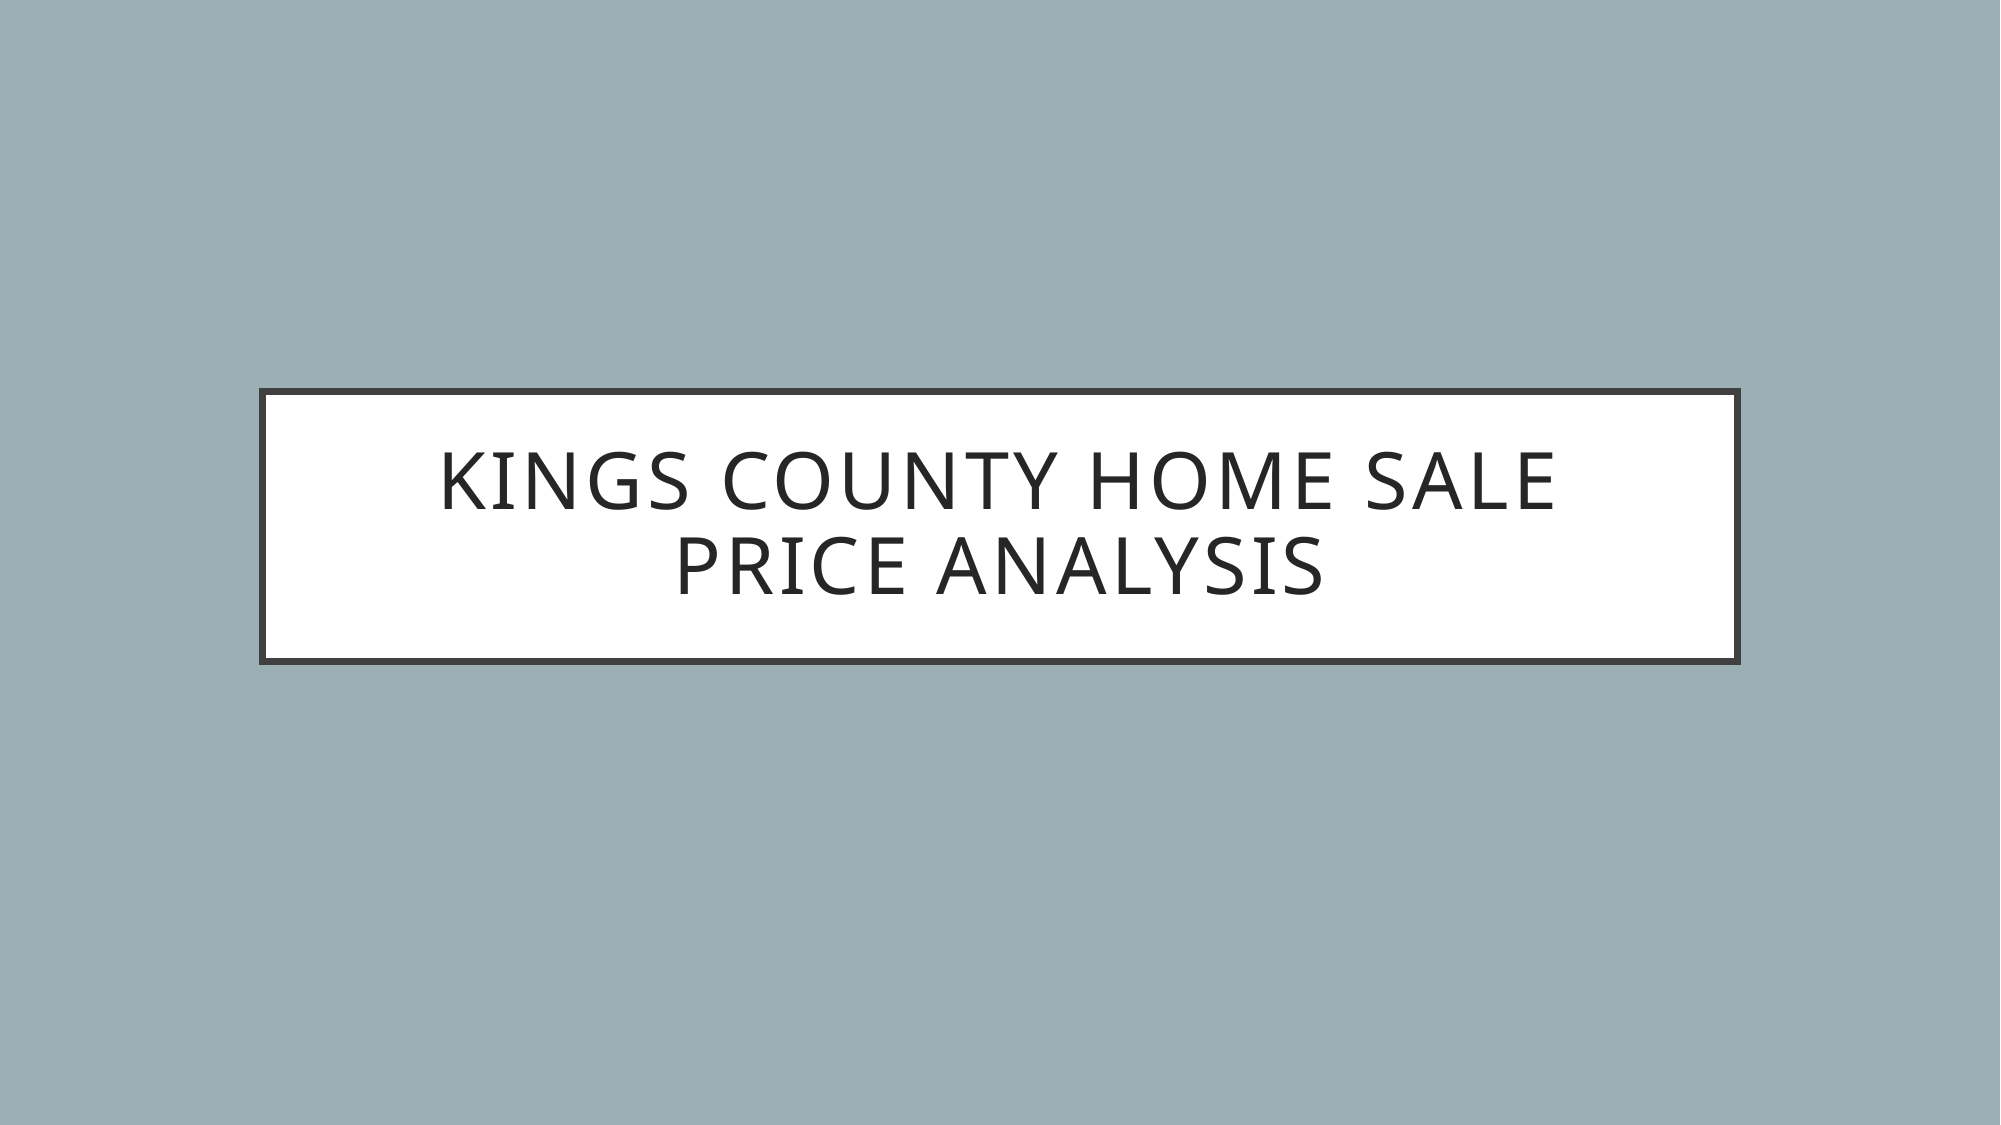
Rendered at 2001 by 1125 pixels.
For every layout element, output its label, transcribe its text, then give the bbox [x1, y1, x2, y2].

title Kings County home sale price analysis [259, 388, 1741, 665]
